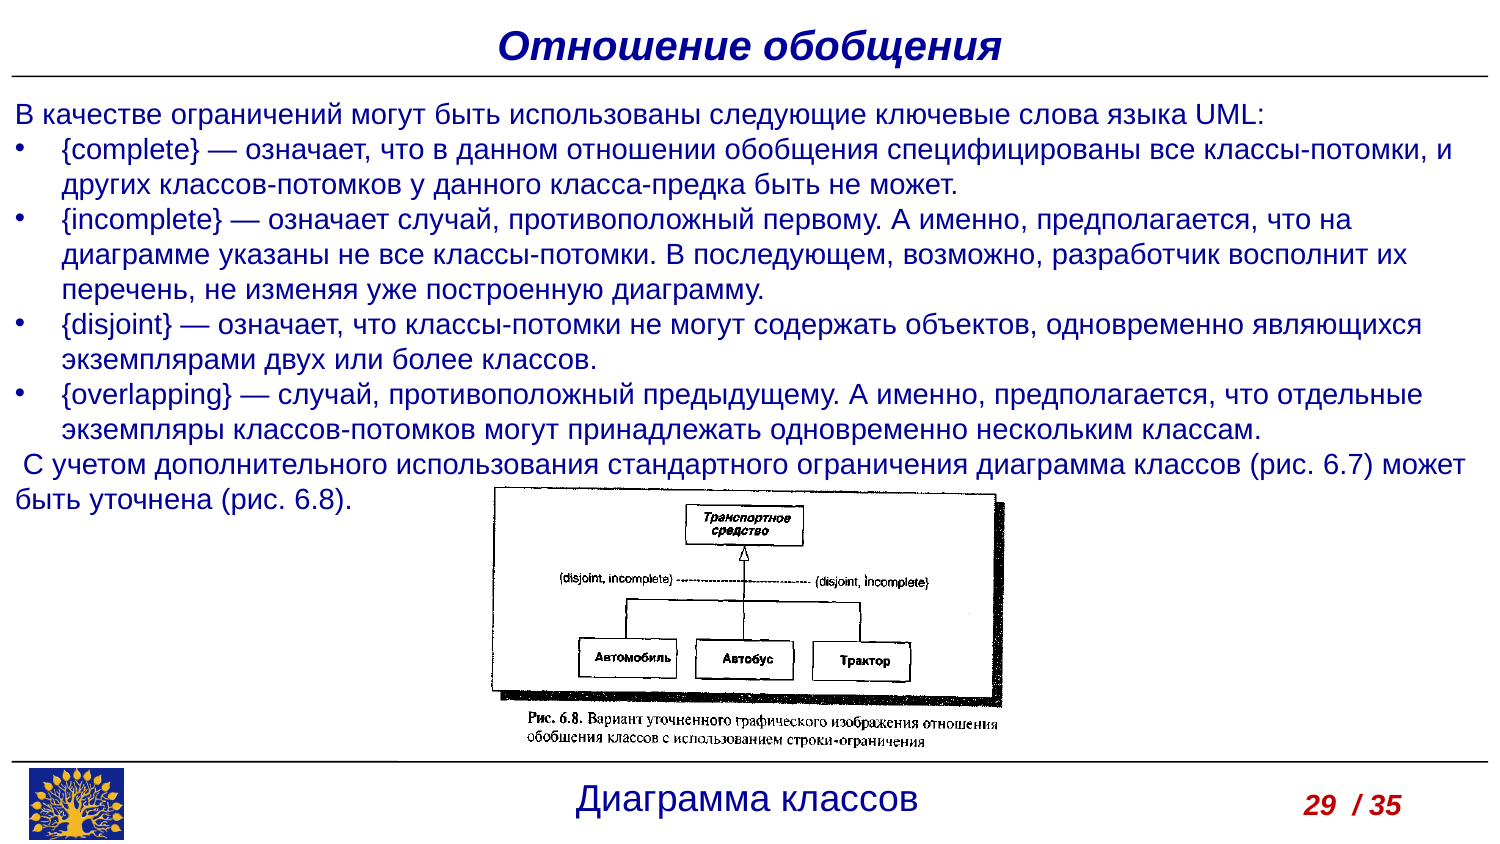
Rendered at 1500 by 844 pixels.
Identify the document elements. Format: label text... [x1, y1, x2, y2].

text_box Отношение обобщения [0, 11, 1500, 80]
picture [483, 482, 1017, 756]
picture [29, 768, 124, 840]
text_box В качестве ограничений могут быть использованы следующие ключевые слова языка UML: {complete} — означает, что в данном отношении обобщения специфицированы все классы-потомки, и других классов-потомков у данного класса-предка быть не может. {incomplete} — означает случай, противоположный первому. А именно, предполагается, что на диаграмме указаны не все классы-потомки. В последующем, возможно, разработчик восполнит их перечень, не изменяя уже построенную диаграмму. {disjoint} — означает, что классы-потомки не могут содержать объектов, одновременно являющихся экземплярами двух или более классов. {overlapping} — случай, противоположный предыдущему. А именно, предполагается, что отдельные экземпляры классов-потомков могут принадлежать одновременно нескольким классам. С учетом дополнительного использования стандартного ограничения диаграмма классов (рис. 6.7) может быть уточнена (рис. 6.8). [0, 87, 1500, 523]
